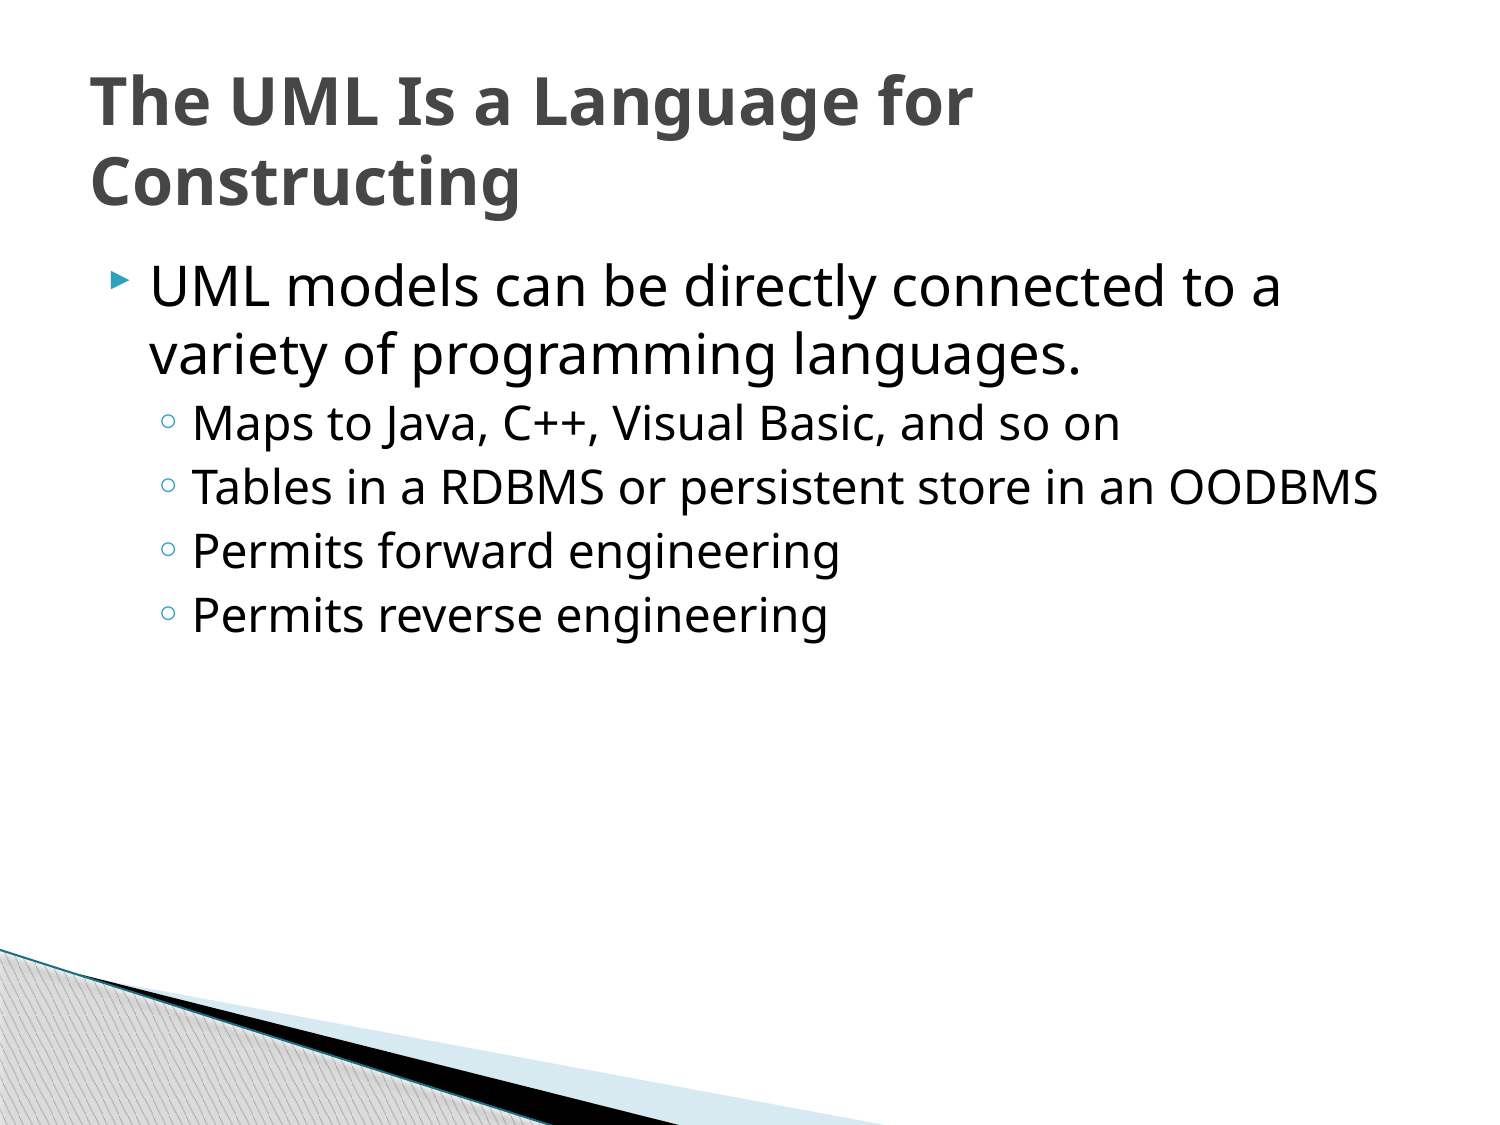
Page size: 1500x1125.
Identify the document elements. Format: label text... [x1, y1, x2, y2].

list UML models can be directly connected to a variety of programming languages. Maps to Java, C++, Visual Basic, and so on Tables in a RDBMS or persistent store in an OODBMS Permits forward engineering Permits reverse engineering [75, 243, 1425, 986]
title The UML Is a Language for Constructing [75, 45, 1425, 233]
